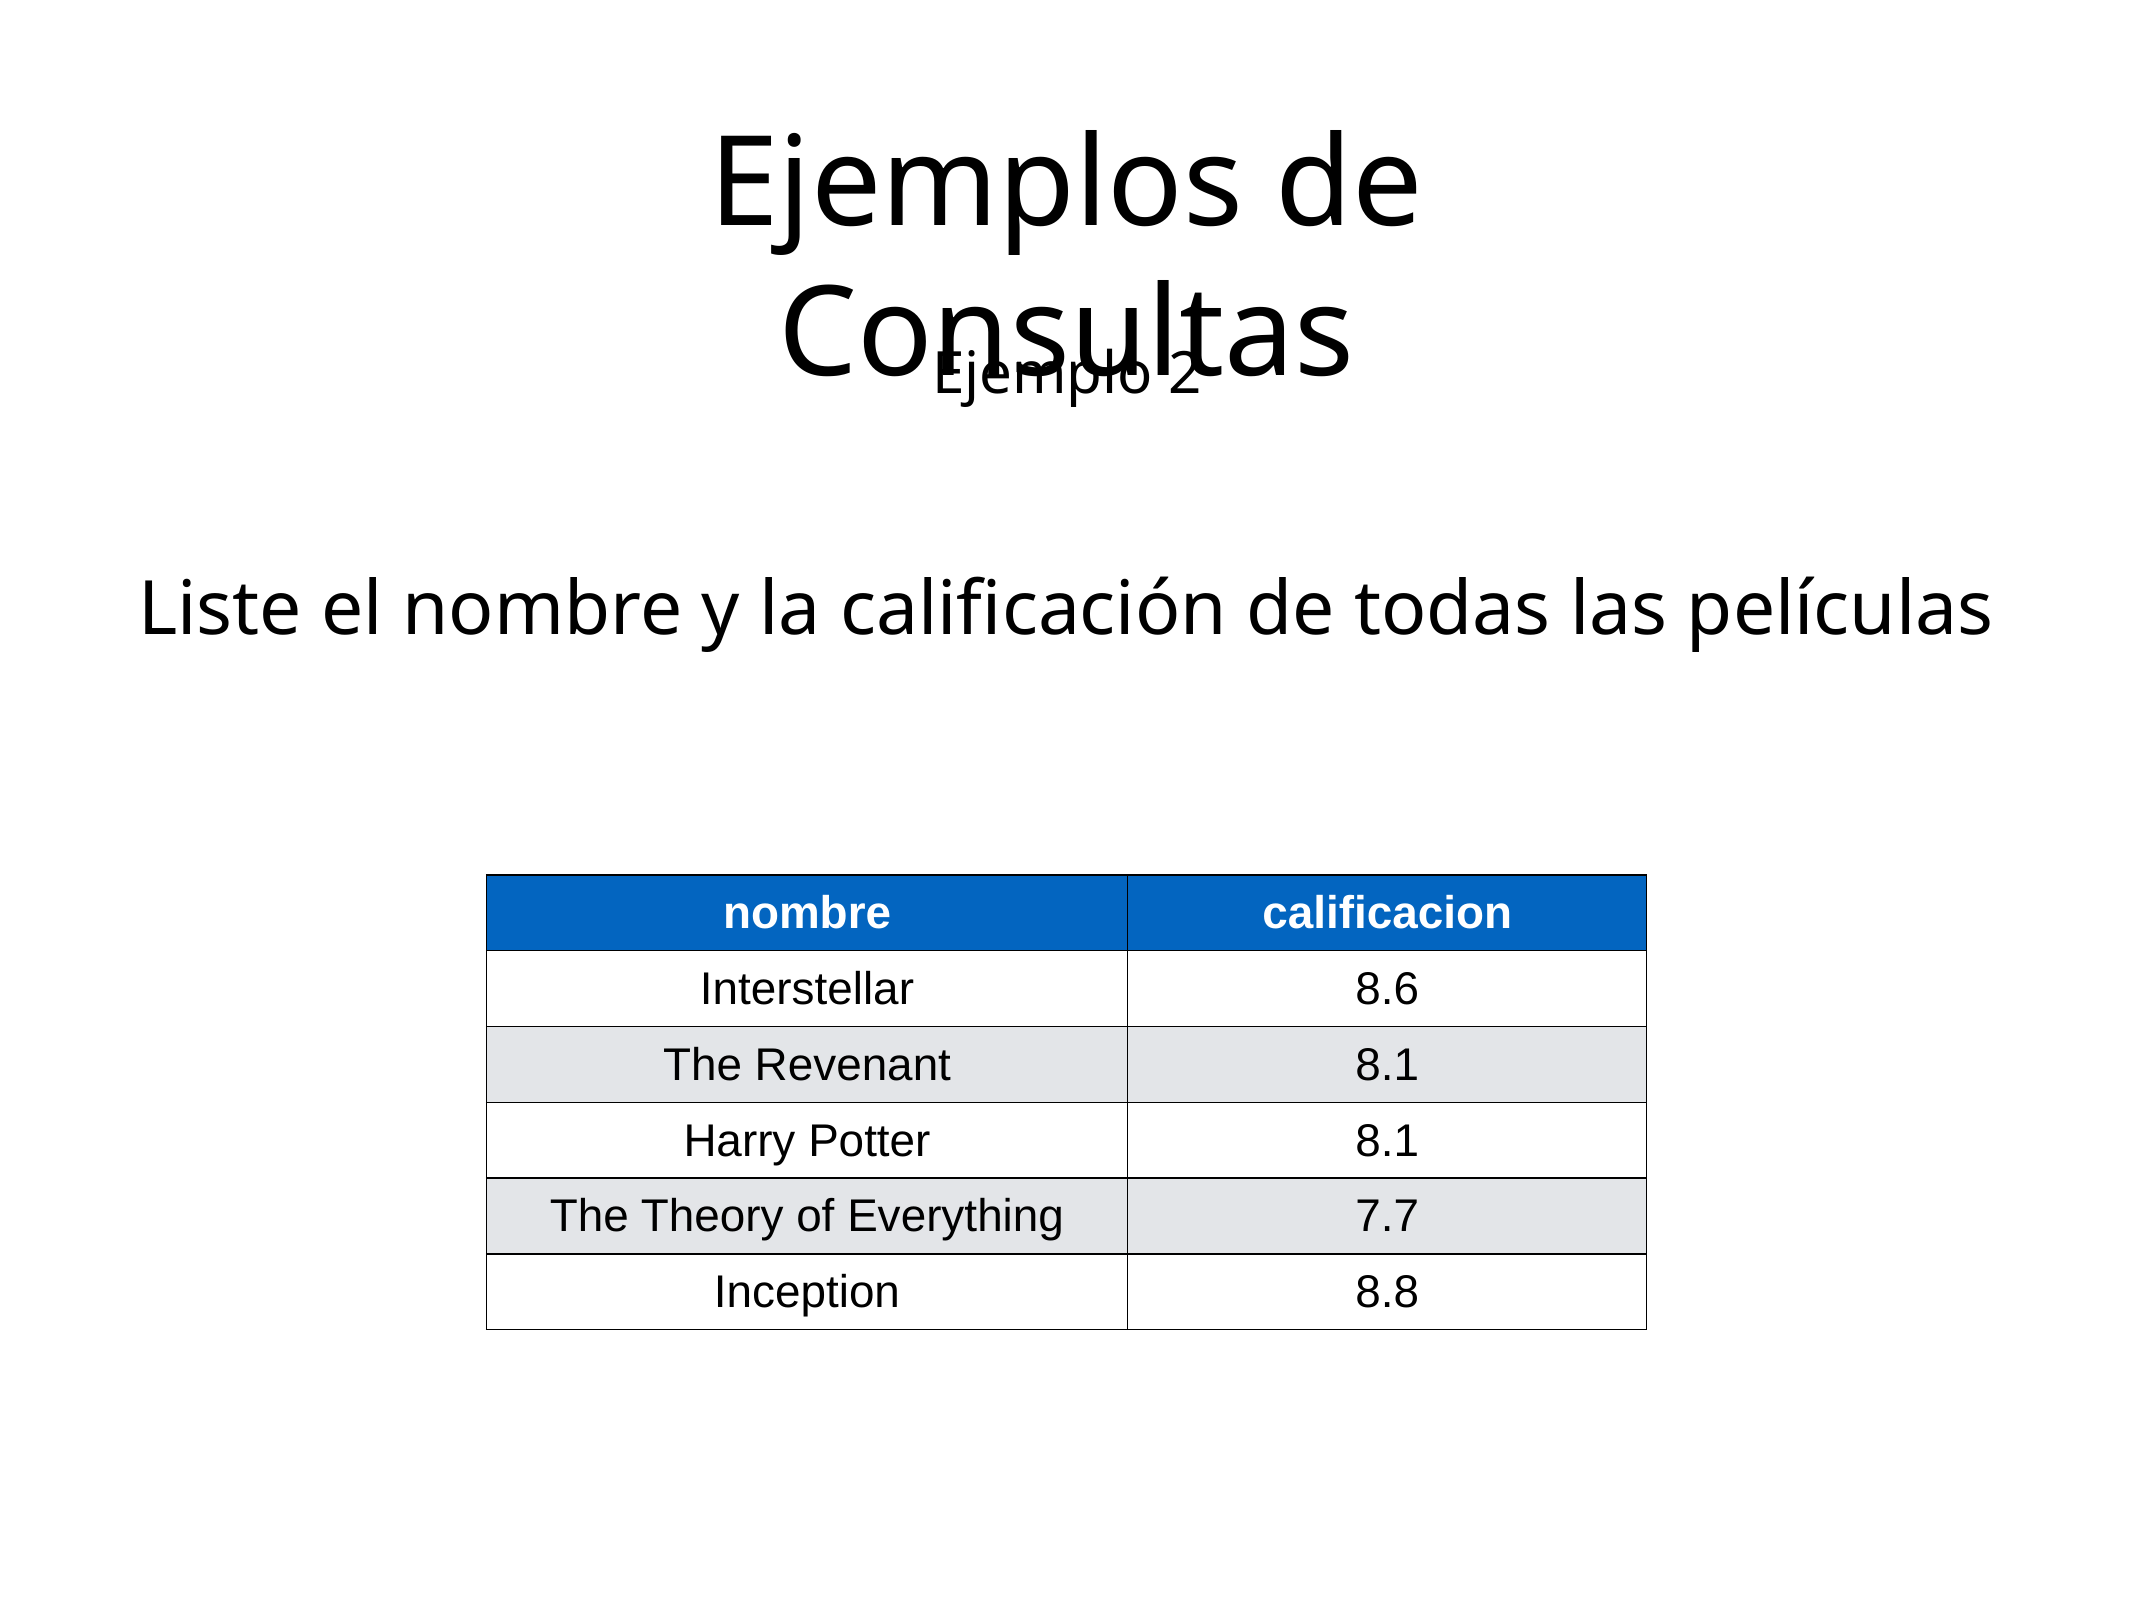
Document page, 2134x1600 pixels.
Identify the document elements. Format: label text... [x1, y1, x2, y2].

table_header calificacion [1128, 876, 1646, 950]
table_cell Interstellar [487, 951, 1127, 1026]
table_cell 8.8 [1128, 1255, 1646, 1329]
table_cell Inception [487, 1255, 1127, 1329]
table_cell The Theory of Everything [487, 1179, 1127, 1253]
table_cell The Revenant [487, 1027, 1127, 1102]
text_box Liste el nombre y la calificación de todas las películas [65, 551, 2068, 658]
table_cell 8.1 [1128, 1103, 1646, 1177]
table_cell Harry Potter [487, 1103, 1127, 1177]
table_cell 8.6 [1128, 951, 1646, 1026]
table_header nombre [487, 876, 1127, 950]
text_box Ejemplos de Consultas [414, 166, 1719, 334]
table_cell 7.7 [1128, 1179, 1646, 1253]
text_box Ejemplo 2 [618, 326, 1516, 415]
table_cell 8.1 [1128, 1027, 1646, 1102]
